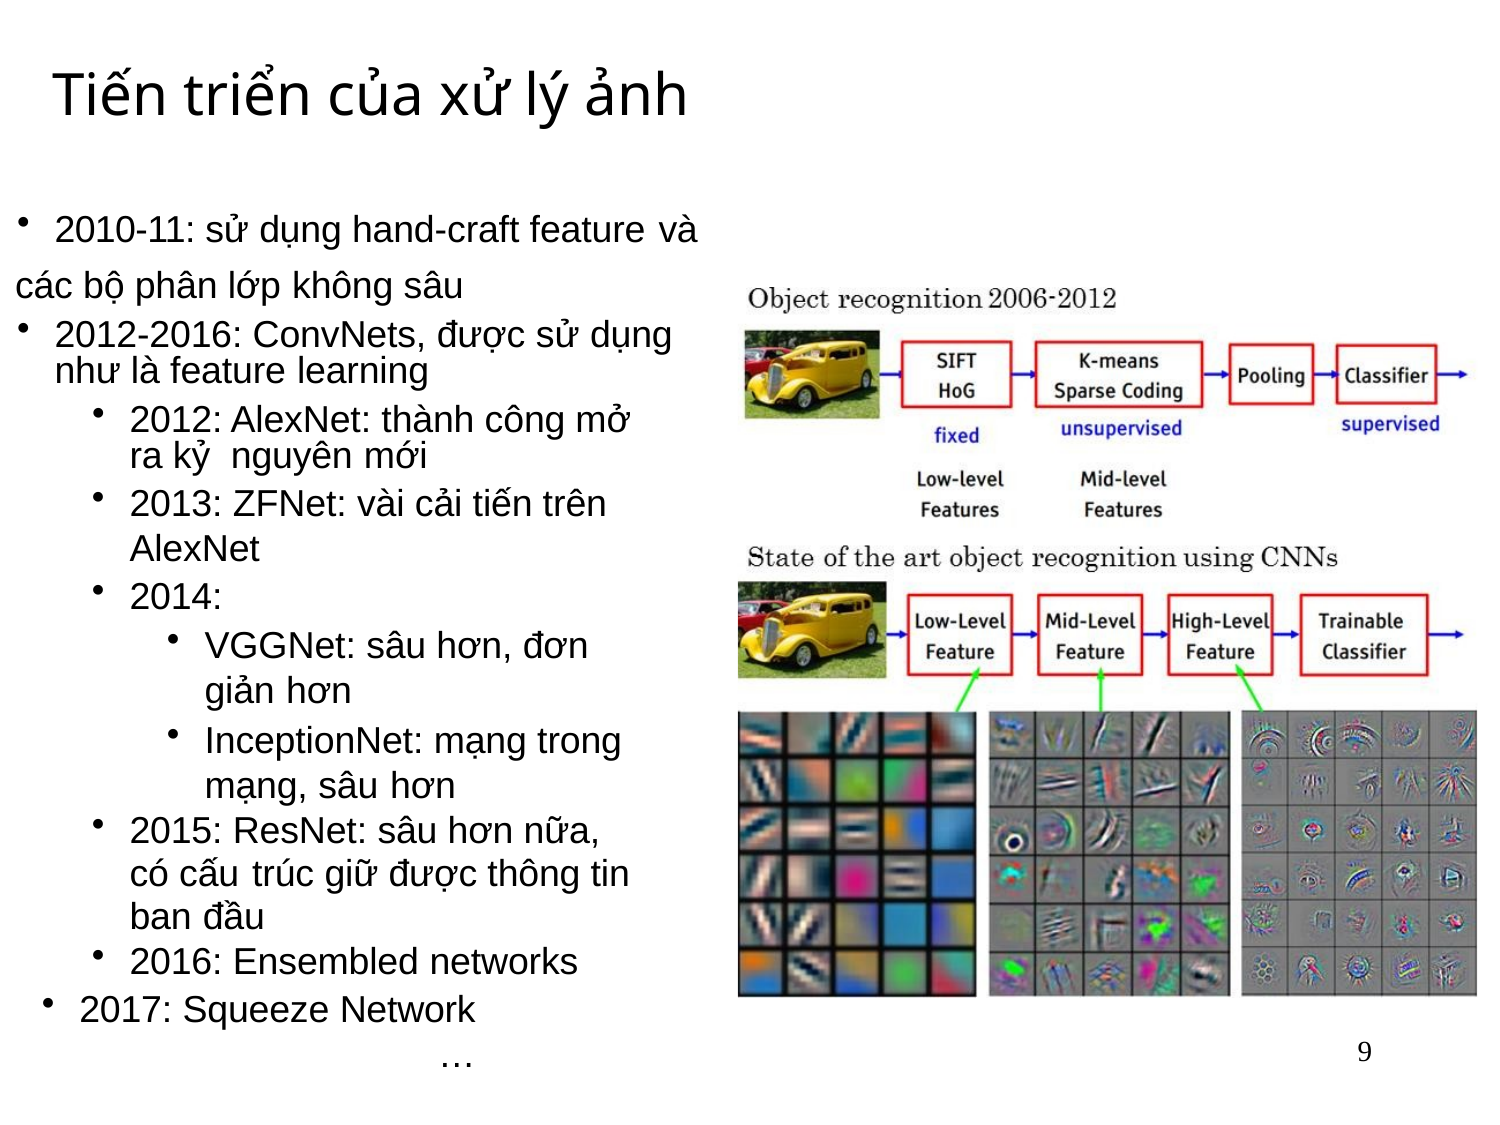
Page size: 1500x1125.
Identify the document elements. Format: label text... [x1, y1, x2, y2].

slide_number 9 [1074, 1025, 1388, 1100]
text_box Tiến triển của xử lý ảnh [37, 50, 1450, 135]
text_box [737, 287, 1478, 998]
list 2010-11: sử dụng hand-craft feature và các bộ phân lớp không sâu 2012-2016: ConvNets, được sử dụng như là feature learning 2012: AlexNet: thành công mở ra kỷ nguyên mới 2013: ZFNet: vài cải tiến trên AlexNet 2014: VGGNet: sâu hơn, đơn giản hơn InceptionNet: mạng trong mạng, sâu hơn 2015: ResNet: sâu hơn nữa, có cấu trúc giữ được thông tin ban đầu 2016: Ensembled networks 2017: Squeeze Network … [0, 192, 738, 1093]
